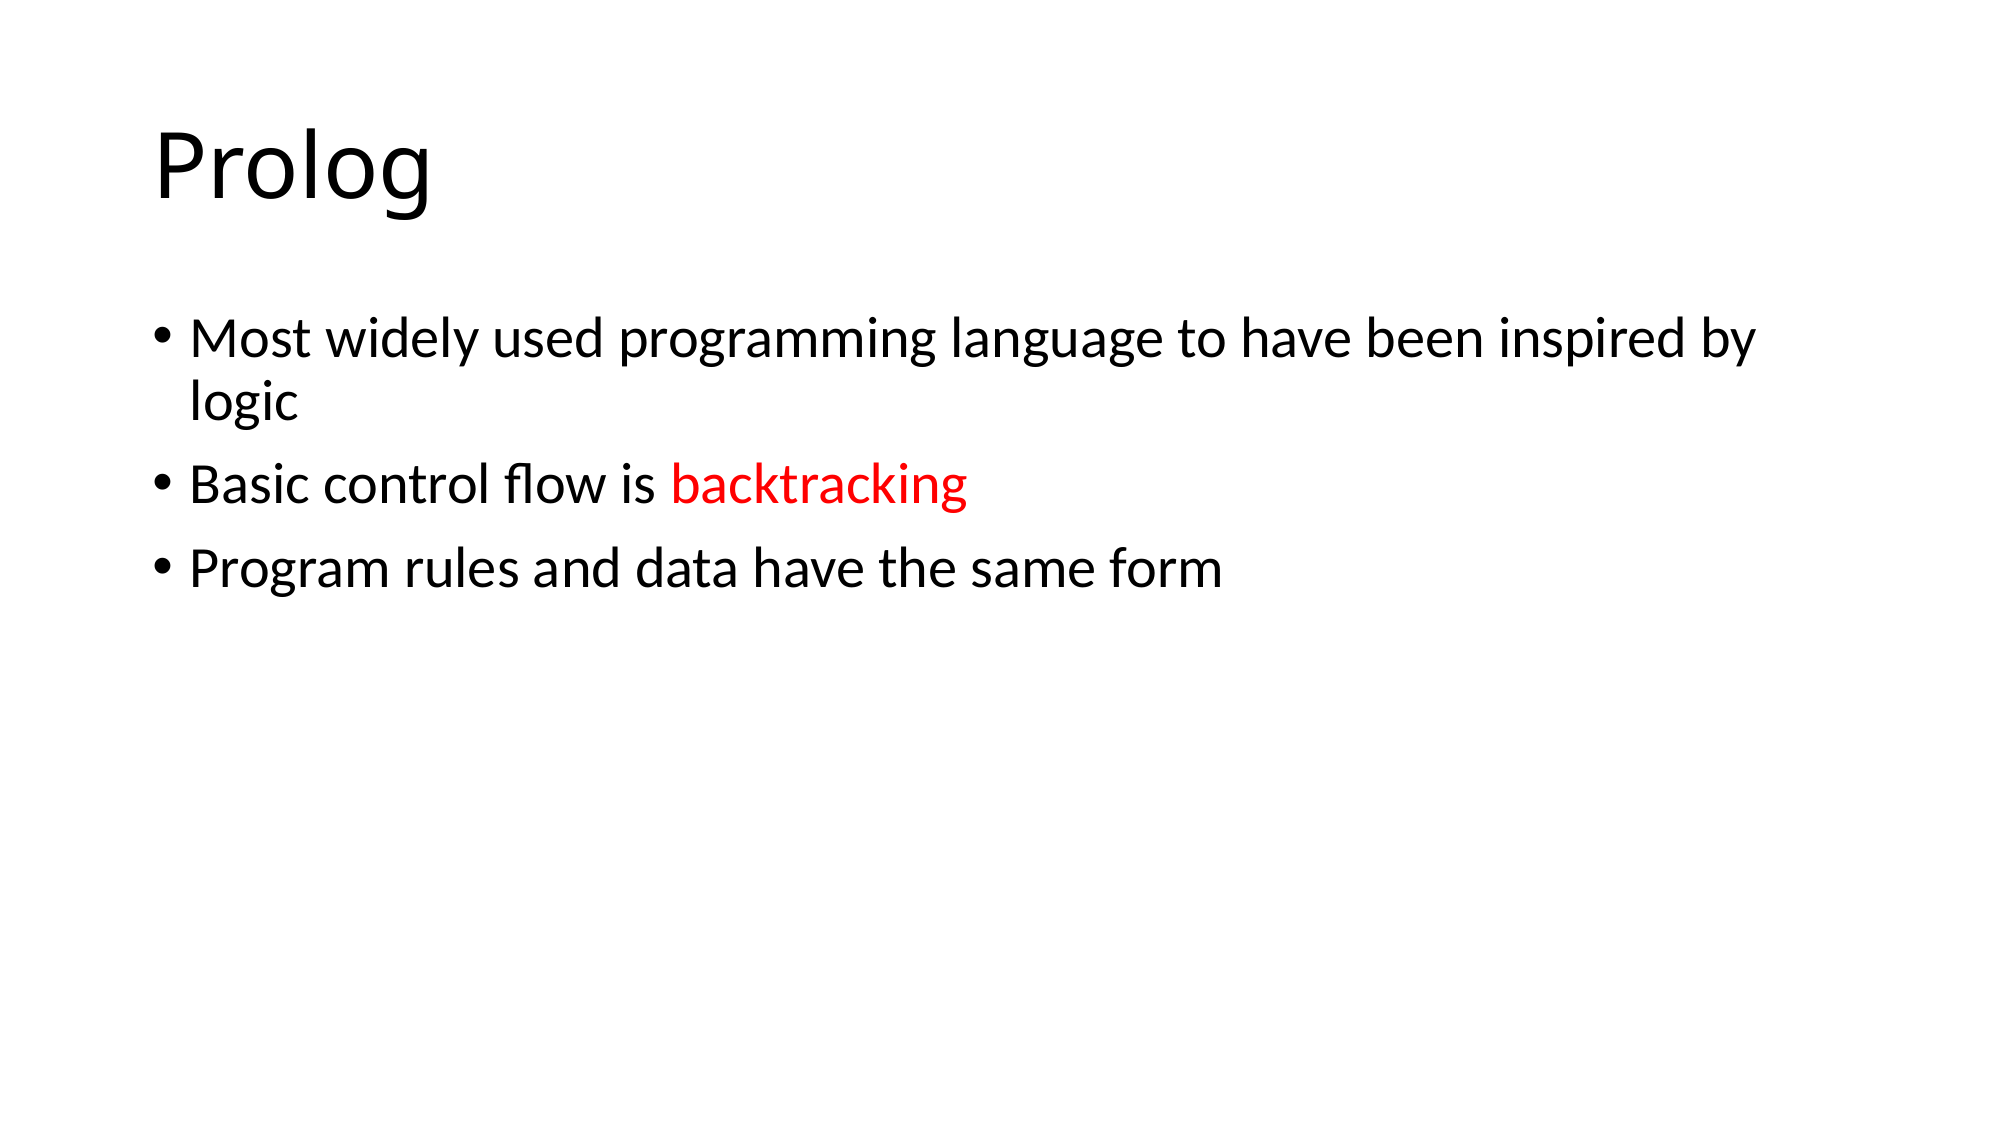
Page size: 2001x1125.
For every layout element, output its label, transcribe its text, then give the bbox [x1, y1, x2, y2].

list Most widely used programming language to have been inspired by logic Basic control flow is backtracking Program rules and data have the same form [137, 299, 1863, 1014]
title Prolog [137, 59, 1863, 278]
